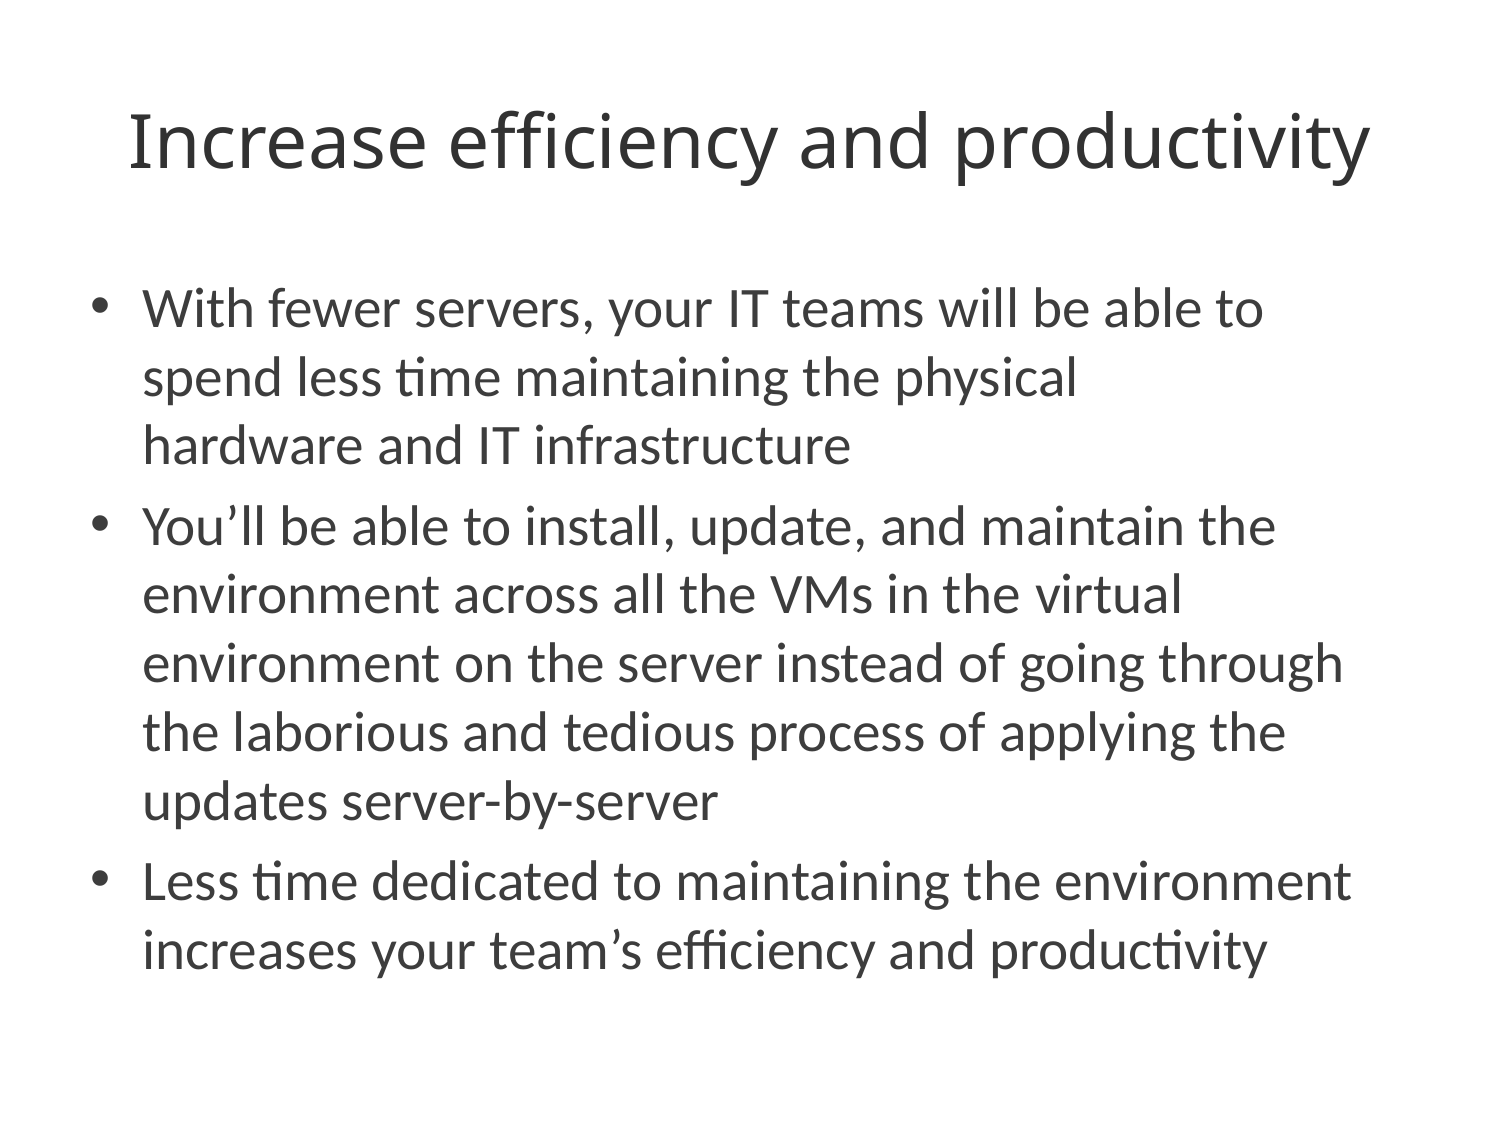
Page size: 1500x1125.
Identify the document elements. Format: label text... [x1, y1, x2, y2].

list With fewer servers, your IT teams will be able to spend less time maintaining the physical hardware and IT infrastructure You’ll be able to install, update, and maintain the environment across all the VMs in the virtual environment on the server instead of going through the laborious and tedious process of applying the updates server-by-server Less time dedicated to maintaining the environment increases your team’s efficiency and productivity [75, 262, 1425, 1005]
title Increase efficiency and productivity [75, 45, 1425, 233]
